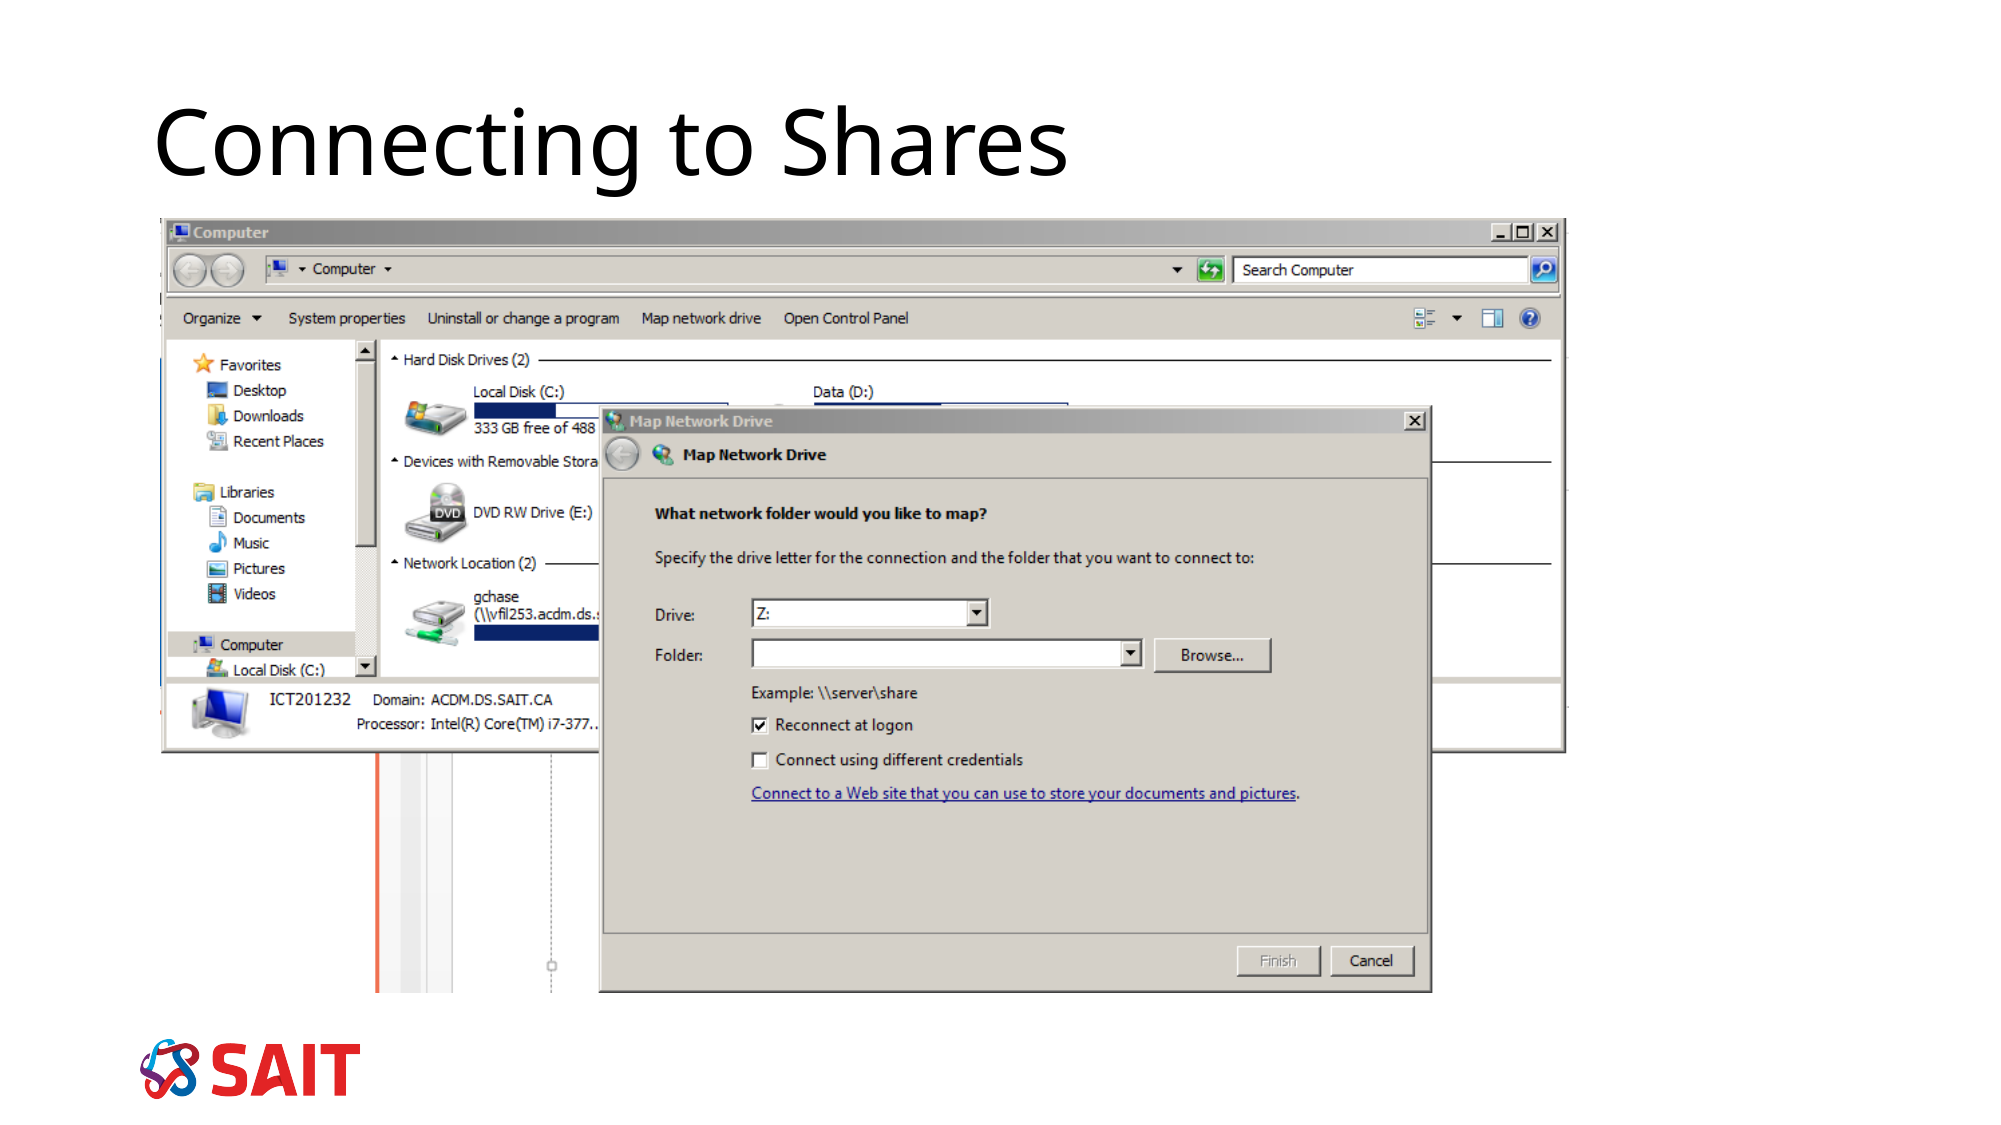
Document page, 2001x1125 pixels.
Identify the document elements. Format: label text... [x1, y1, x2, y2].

picture [114, 1013, 386, 1125]
title Connecting to Shares [137, 59, 1863, 232]
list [160, 218, 1569, 993]
